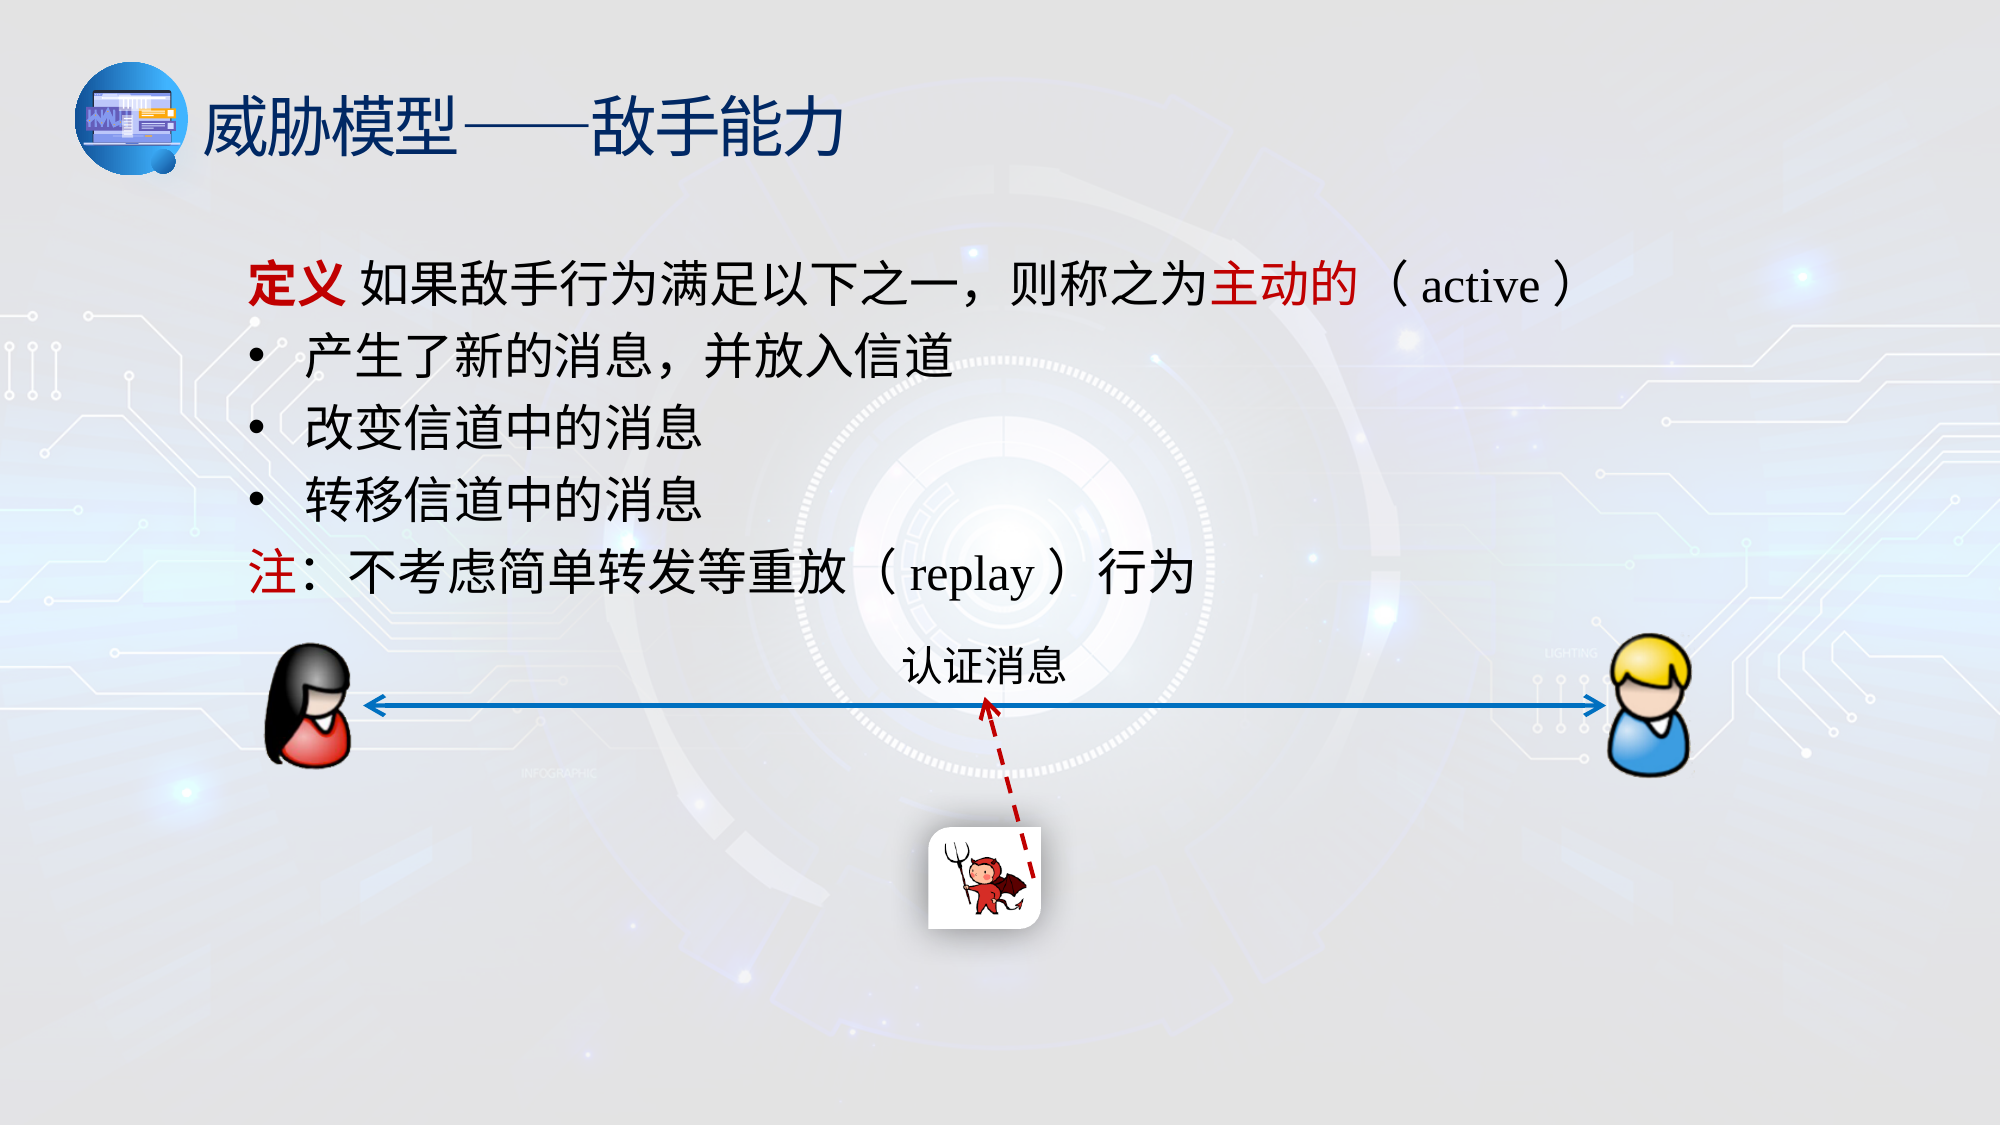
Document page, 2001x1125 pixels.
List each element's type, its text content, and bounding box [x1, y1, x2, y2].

picture [1606, 632, 1695, 780]
text_box 定义 如果敌手行为满足以下之一，则称之为主动的（active） 产生了新的消息，并放入信道 改变信道中的消息 转移信道中的消息 注：不考虑简单转发等重放（replay）行为 [233, 233, 1786, 608]
picture [253, 632, 364, 780]
picture [935, 834, 1034, 922]
text_box 认证消息 [677, 632, 1293, 697]
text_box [75, 62, 1378, 176]
